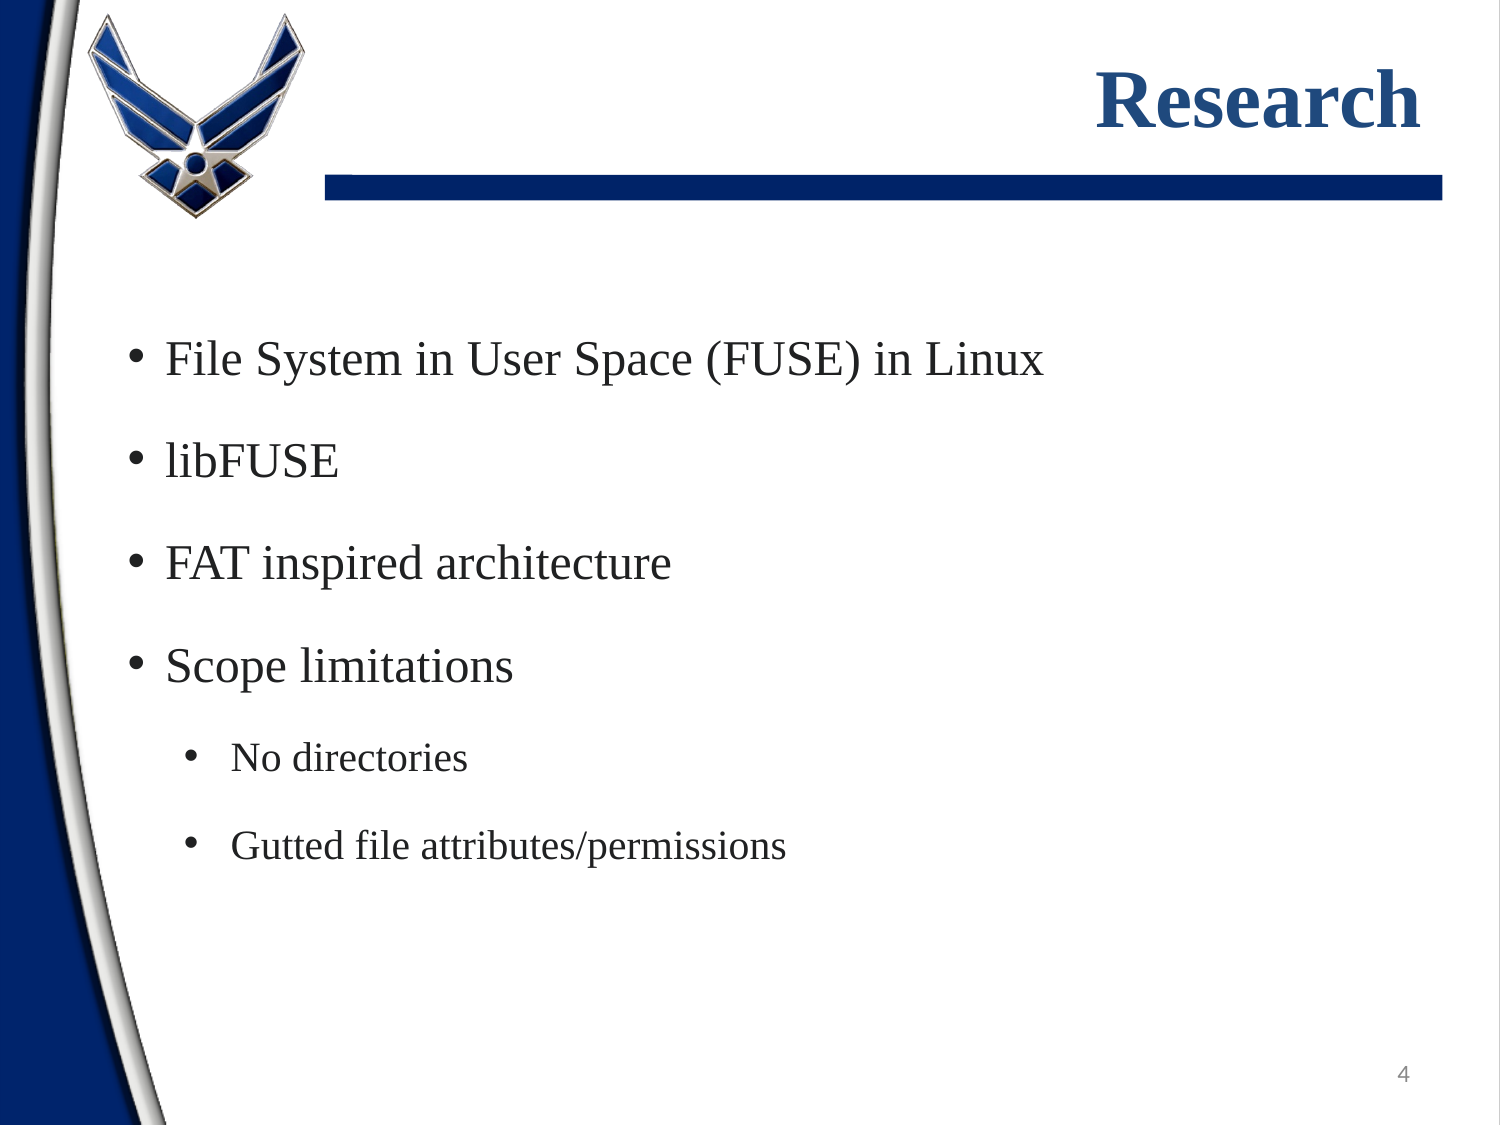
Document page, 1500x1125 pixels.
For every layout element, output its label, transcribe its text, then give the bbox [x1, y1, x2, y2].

slide_number 4 [1335, 1042, 1425, 1103]
picture [0, 0, 1500, 1125]
title Research [87, 0, 1438, 188]
list [87, 262, 1438, 1006]
text_box File System in User Space (FUSE) in Linux libFUSE FAT inspired architecture Scope limitations No directories Gutted file attributes/permissions [112, 287, 1463, 1030]
